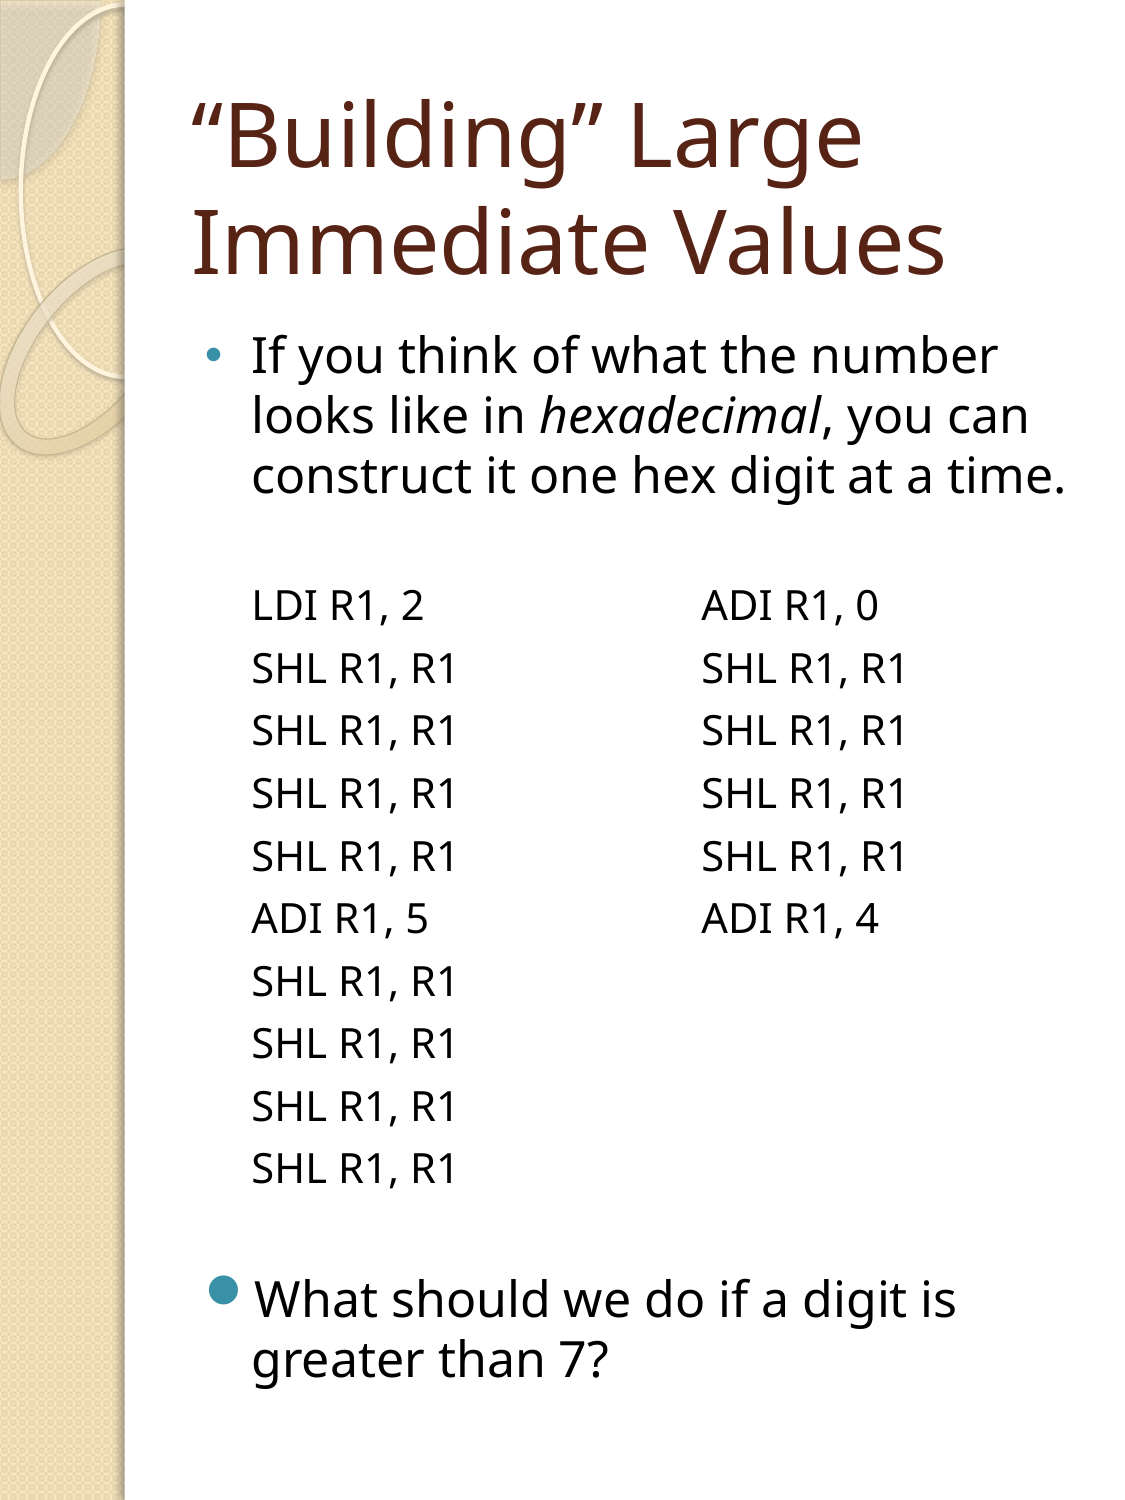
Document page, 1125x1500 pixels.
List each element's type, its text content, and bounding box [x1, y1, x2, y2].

title “Building” Large Immediate Values [176, 60, 1100, 310]
list If you think of what the number looks like in hexadecimal, you can construct it one hex digit at a time. LDI R1, 2 ADI R1, 0 SHL R1, R1 SHL R1, R1 SHL R1, R1 SHL R1, R1 SHL R1, R1 SHL R1, R1 SHL R1, R1 SHL R1, R1 ADI R1, 5 ADI R1, 4 SHL R1, R1 SHL R1, R1 SHL R1, R1 SHL R1, R1 What should we do if a digit is greater than 7? [176, 316, 1100, 1367]
